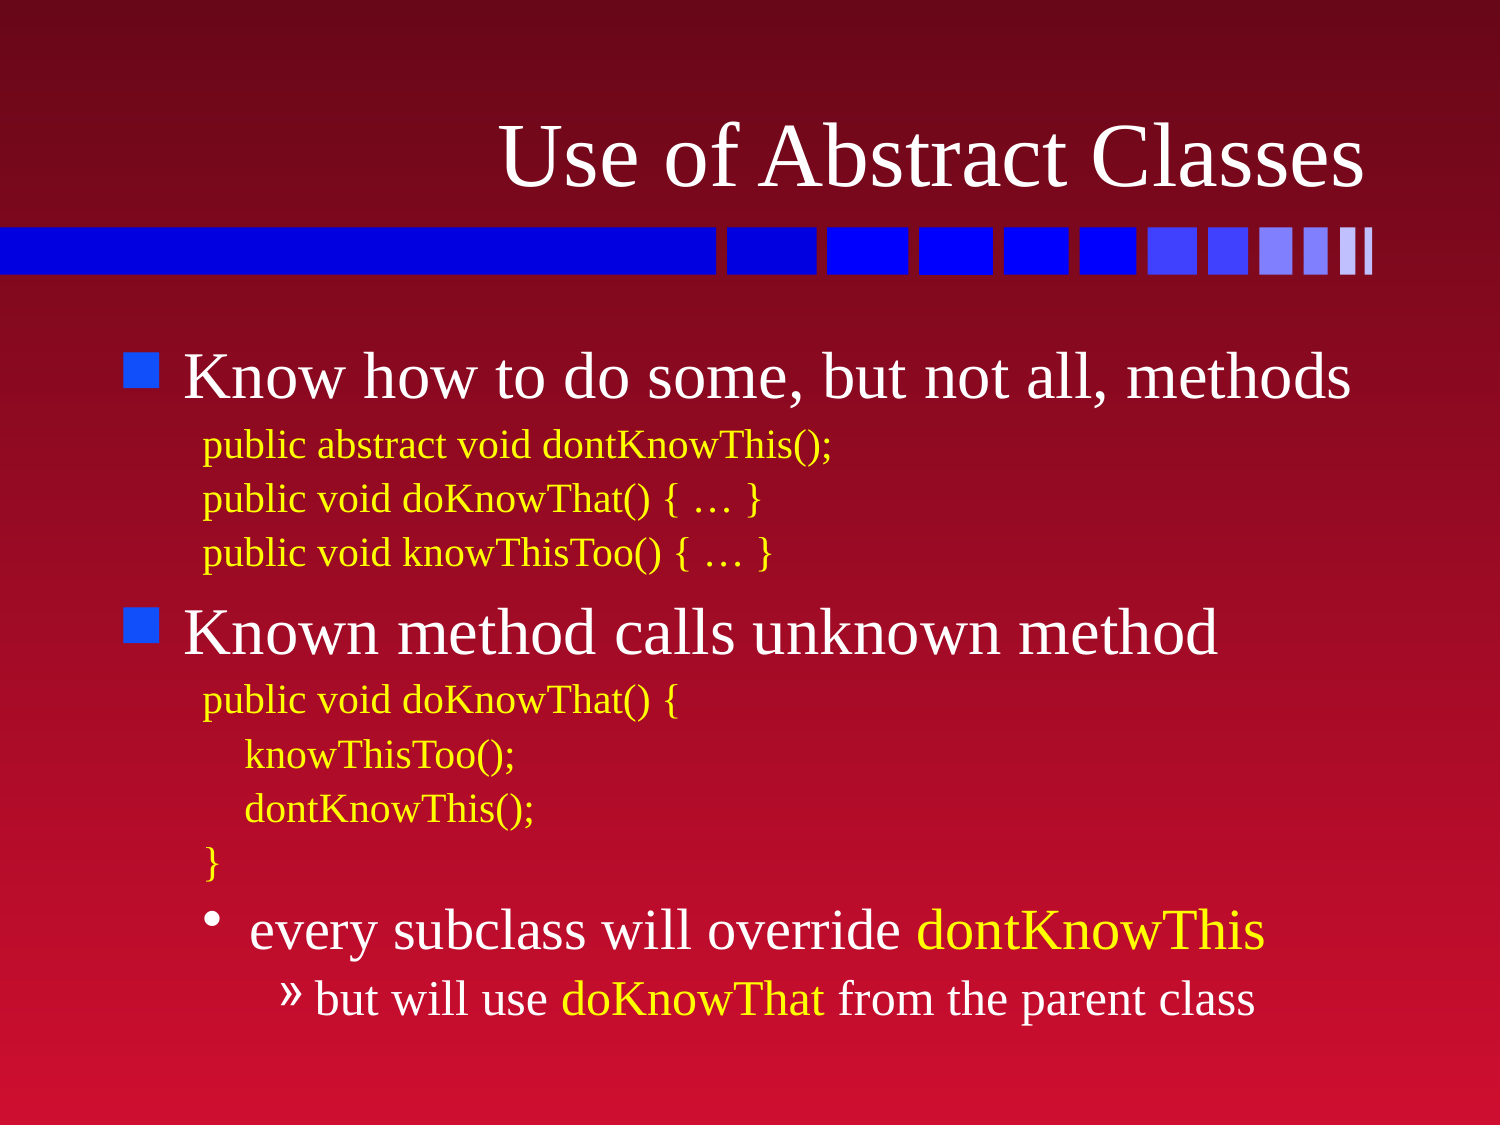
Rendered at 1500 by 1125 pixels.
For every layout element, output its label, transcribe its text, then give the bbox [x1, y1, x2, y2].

list Know how to do some, but not all, methods public abstract void dontKnowThis(); public void doKnowThat() { … } public void knowThisToo() { … } Known method calls unknown method public void doKnowThat() { knowThisToo(); dontKnowThis(); } every subclass will override dontKnowThis but will use doKnowThat from the parent class [111, 324, 1388, 1001]
title Use of Abstract Classes [109, 27, 1383, 213]
